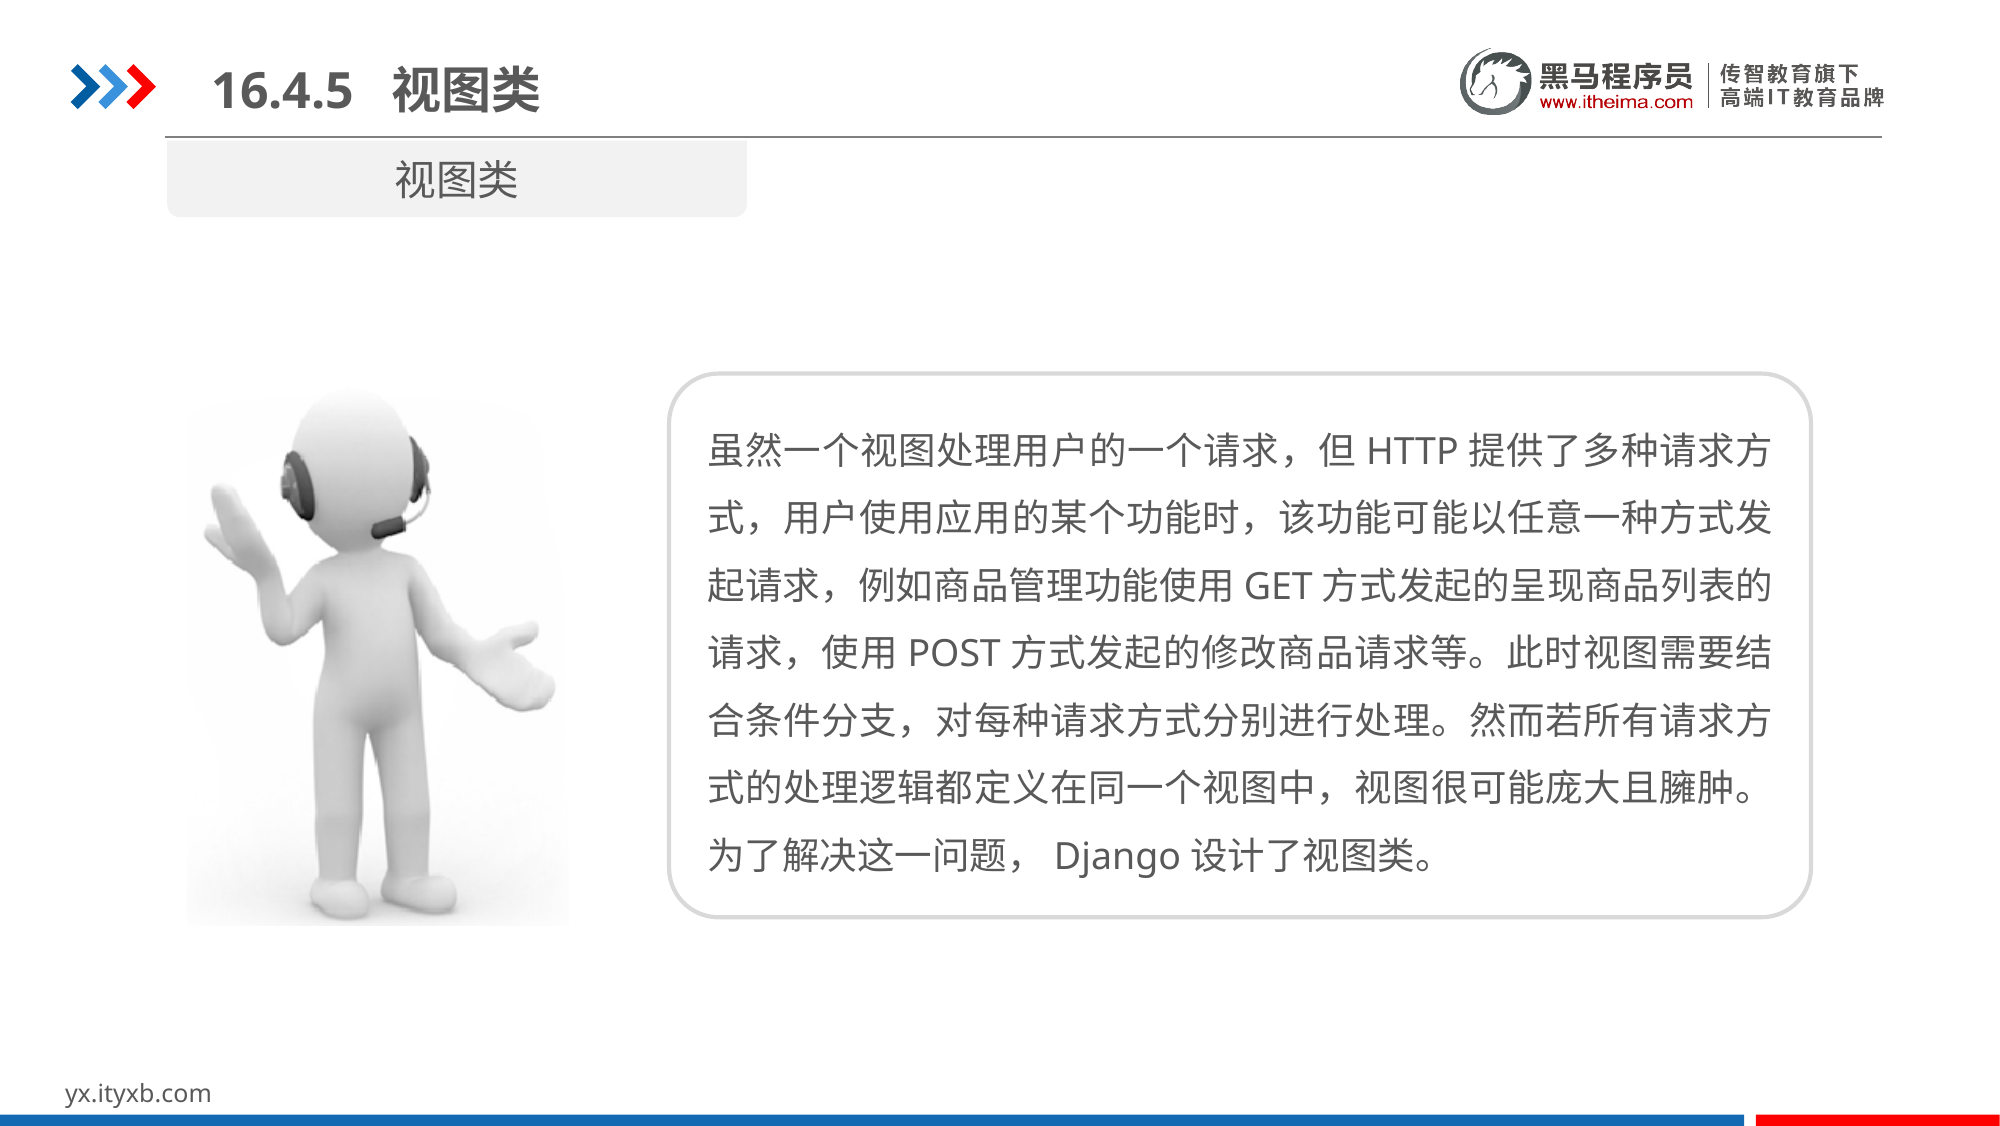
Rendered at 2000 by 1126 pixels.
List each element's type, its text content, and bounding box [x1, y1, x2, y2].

text_box 16.4.5 视图类 [196, 42, 1008, 136]
text_box [666, 371, 1814, 920]
text_box 虽然一个视图处理用户的一个请求，但HTTP提供了多种请求方式，用户使用应用的某个功能时，该功能可能以任意一种方式发起请求，例如商品管理功能使用GET方式发起的呈现商品列表的请求，使用POST方式发起的修改商品请求等。此时视图需要结合条件分支，对每种请求方式分别进行处理。然而若所有请求方式的处理逻辑都定义在同一个视图中，视图很可能庞大且臃肿。为了解决这一问题，Django设计了视图类。 [692, 396, 1788, 885]
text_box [166, 140, 748, 218]
picture [1460, 48, 1887, 115]
picture [187, 373, 570, 926]
